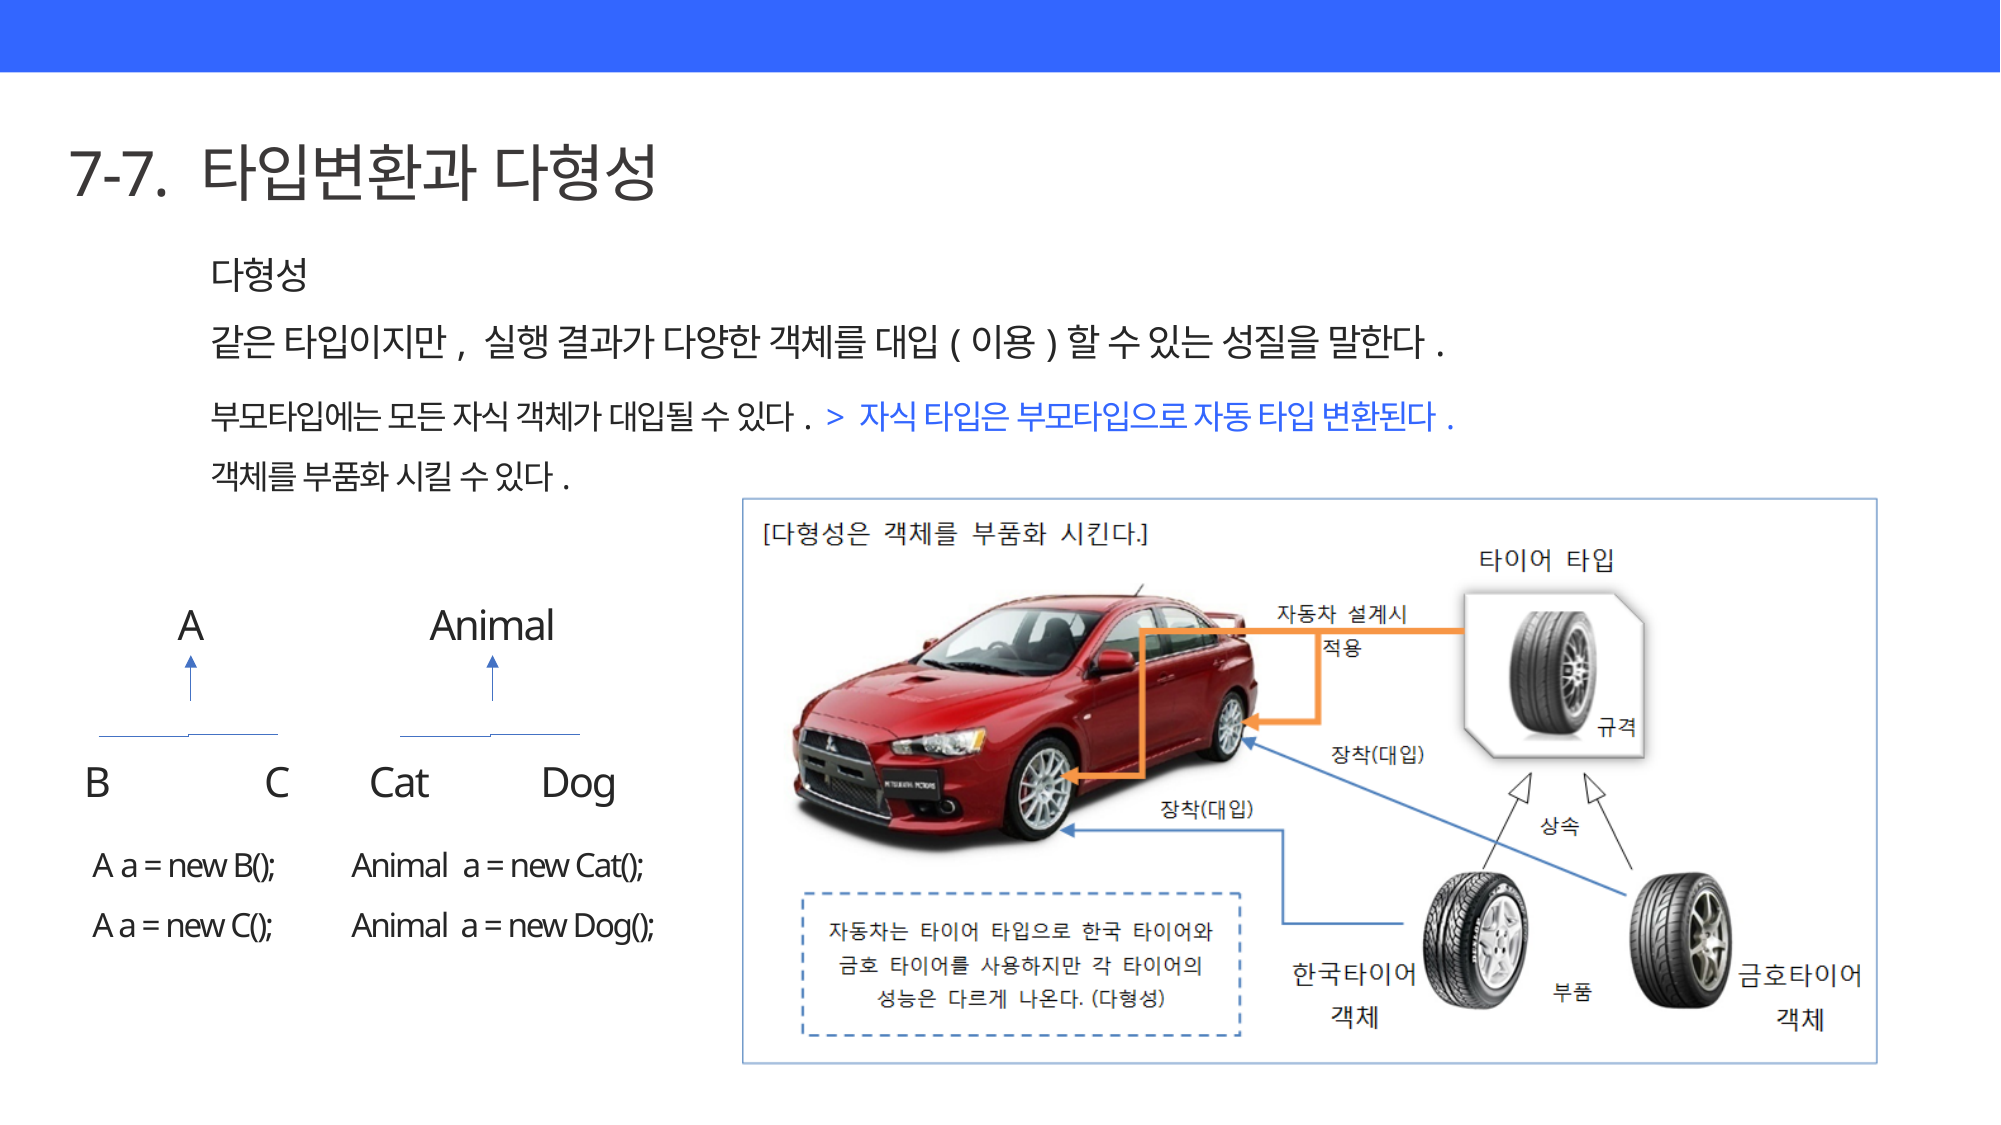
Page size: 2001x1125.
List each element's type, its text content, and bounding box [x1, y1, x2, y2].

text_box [53, 566, 336, 945]
text_box 7-7. 타입변환과 다형성 [53, 119, 1486, 215]
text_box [336, 566, 649, 945]
picture [741, 496, 1879, 1066]
text_box 다형성 같은 타입이지만, 실행 결과가 다양한 객체를 대입(이용)할 수 있는 성질을 말한다. [195, 221, 1832, 369]
text_box 부모타입에는 모든 자식 객체가 대입될 수 있다. > 자식 타입은 부모타입으로 자동 타입 변환된다. 객체를 부품화 시킬 수 있다. [195, 369, 1832, 497]
